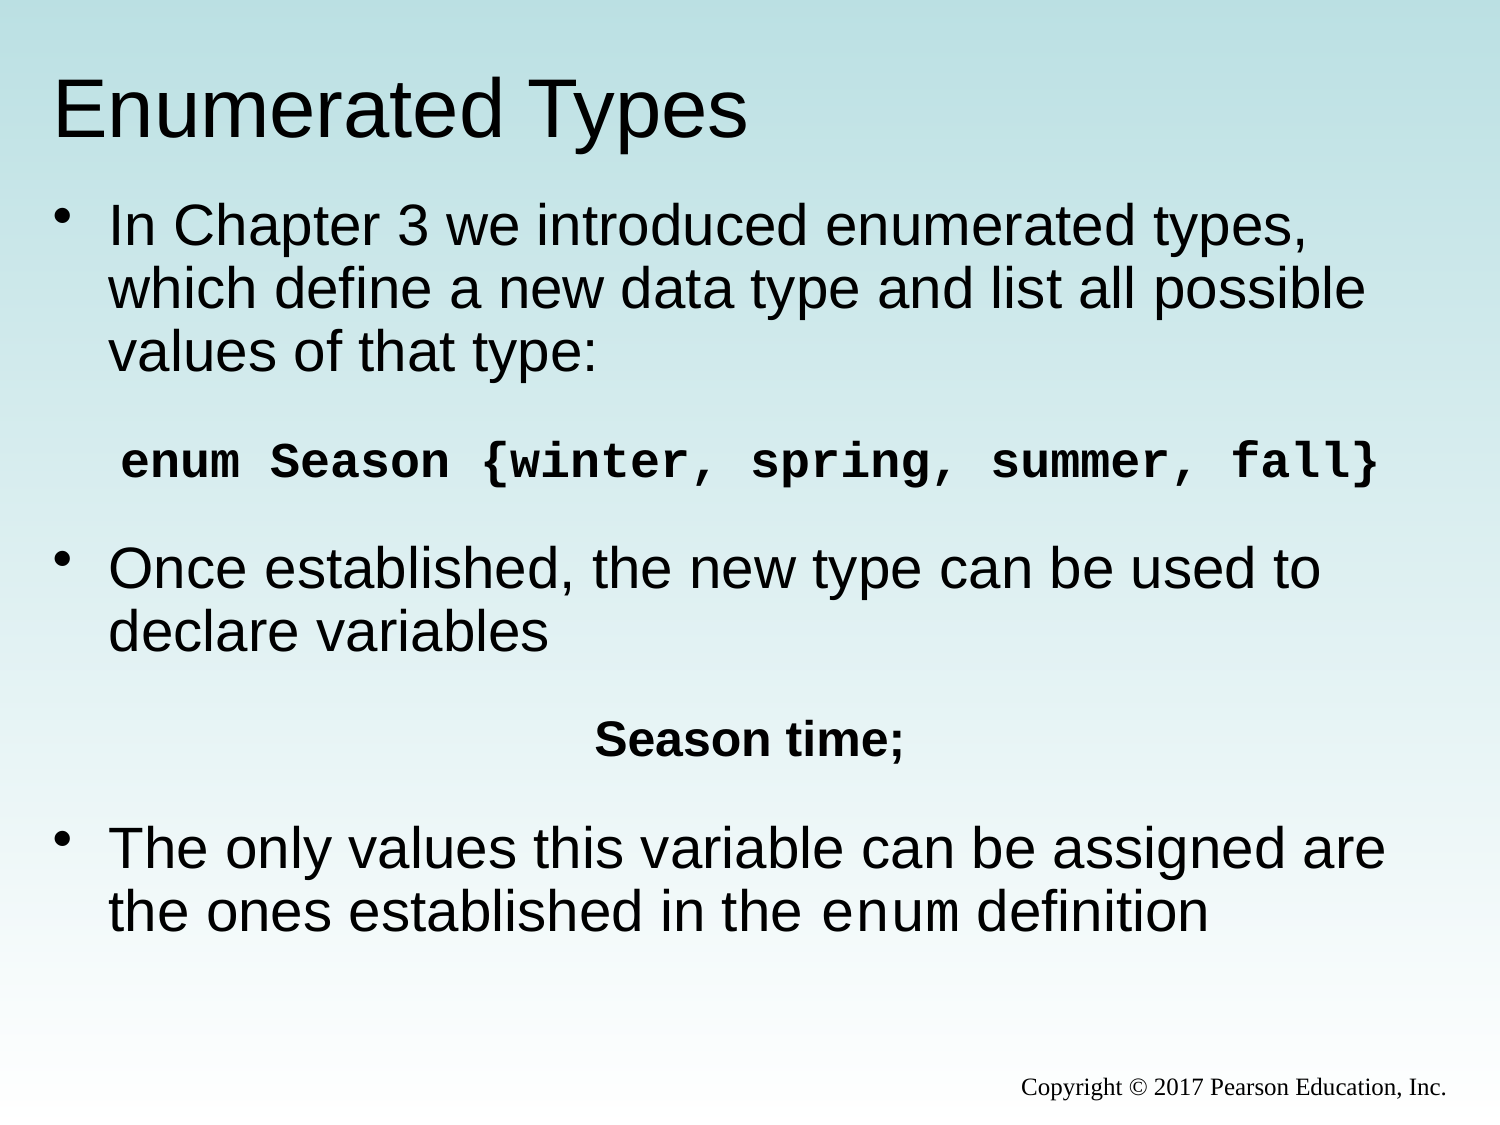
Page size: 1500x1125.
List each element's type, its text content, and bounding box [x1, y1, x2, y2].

footer Copyright © 2017 Pearson Education, Inc. [549, 1062, 1463, 1114]
title Enumerated Types [37, 45, 1463, 163]
list In Chapter 3 we introduced enumerated types, which define a new data type and list all possible values of that type: enum Season {winter, spring, summer, fall} Once established, the new type can be used to declare variables Season time; The only values this variable can be assigned are the ones established in the enum definition [37, 187, 1463, 1013]
